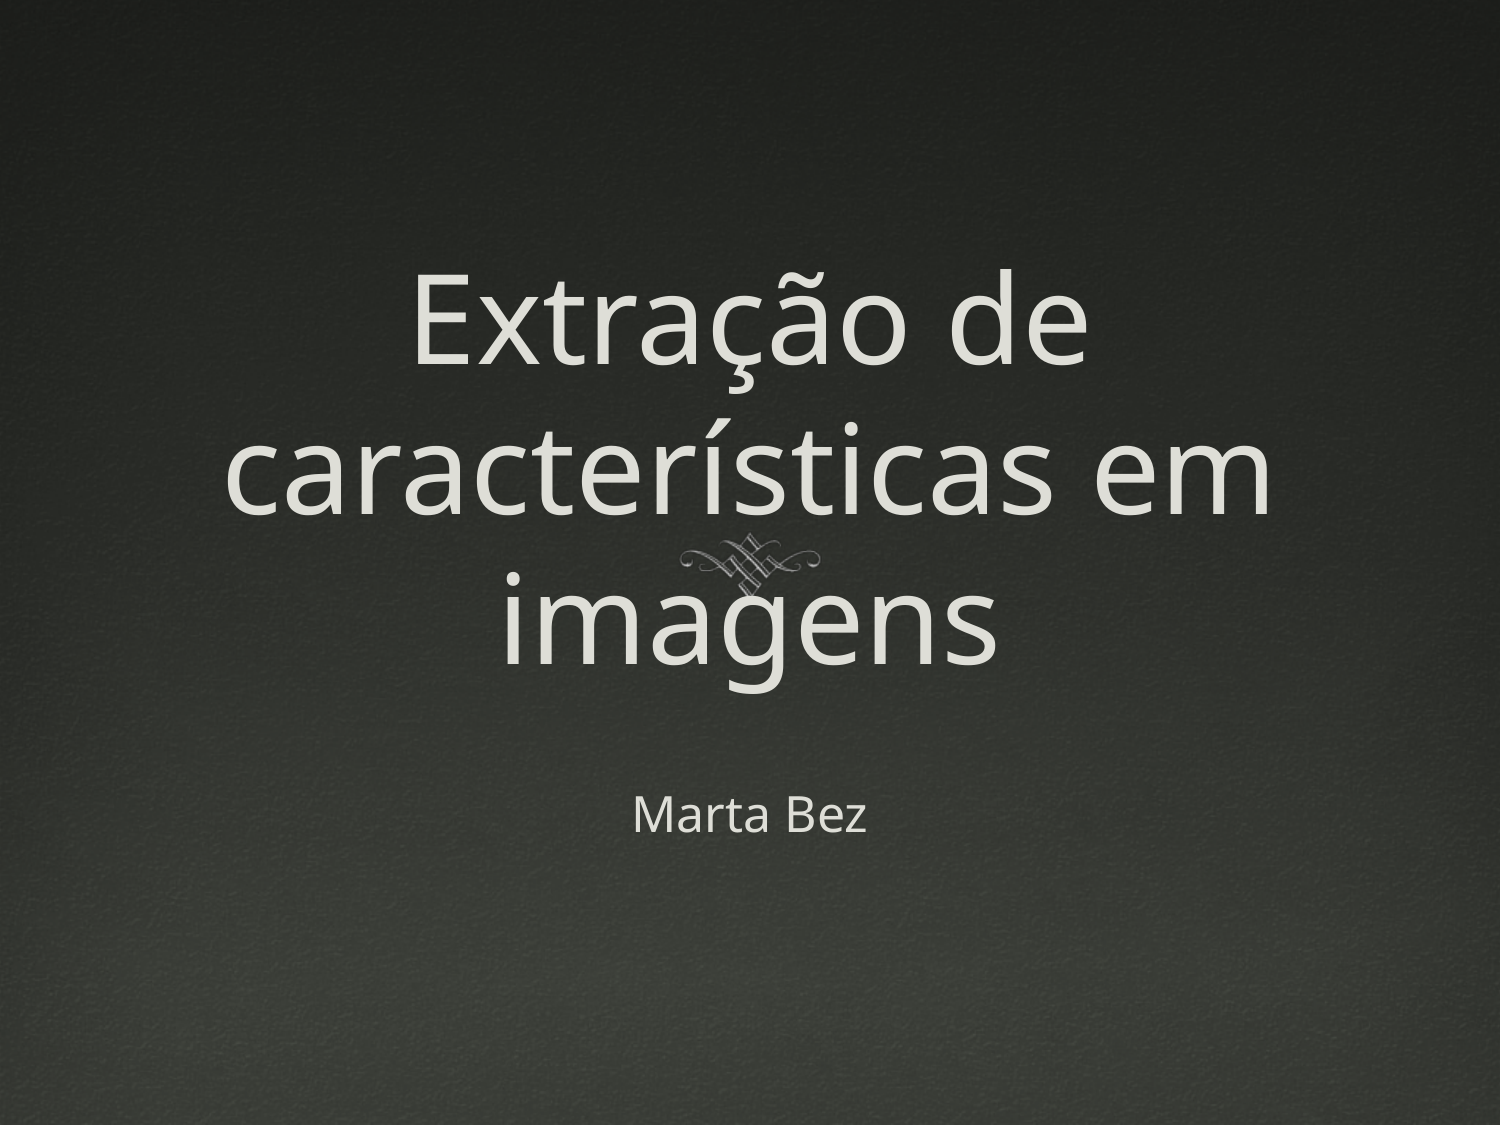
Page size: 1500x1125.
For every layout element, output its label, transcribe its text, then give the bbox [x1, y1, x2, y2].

title Extração de características em imagens [112, 455, 1388, 698]
subtitle Marta Bez [217, 774, 1283, 925]
